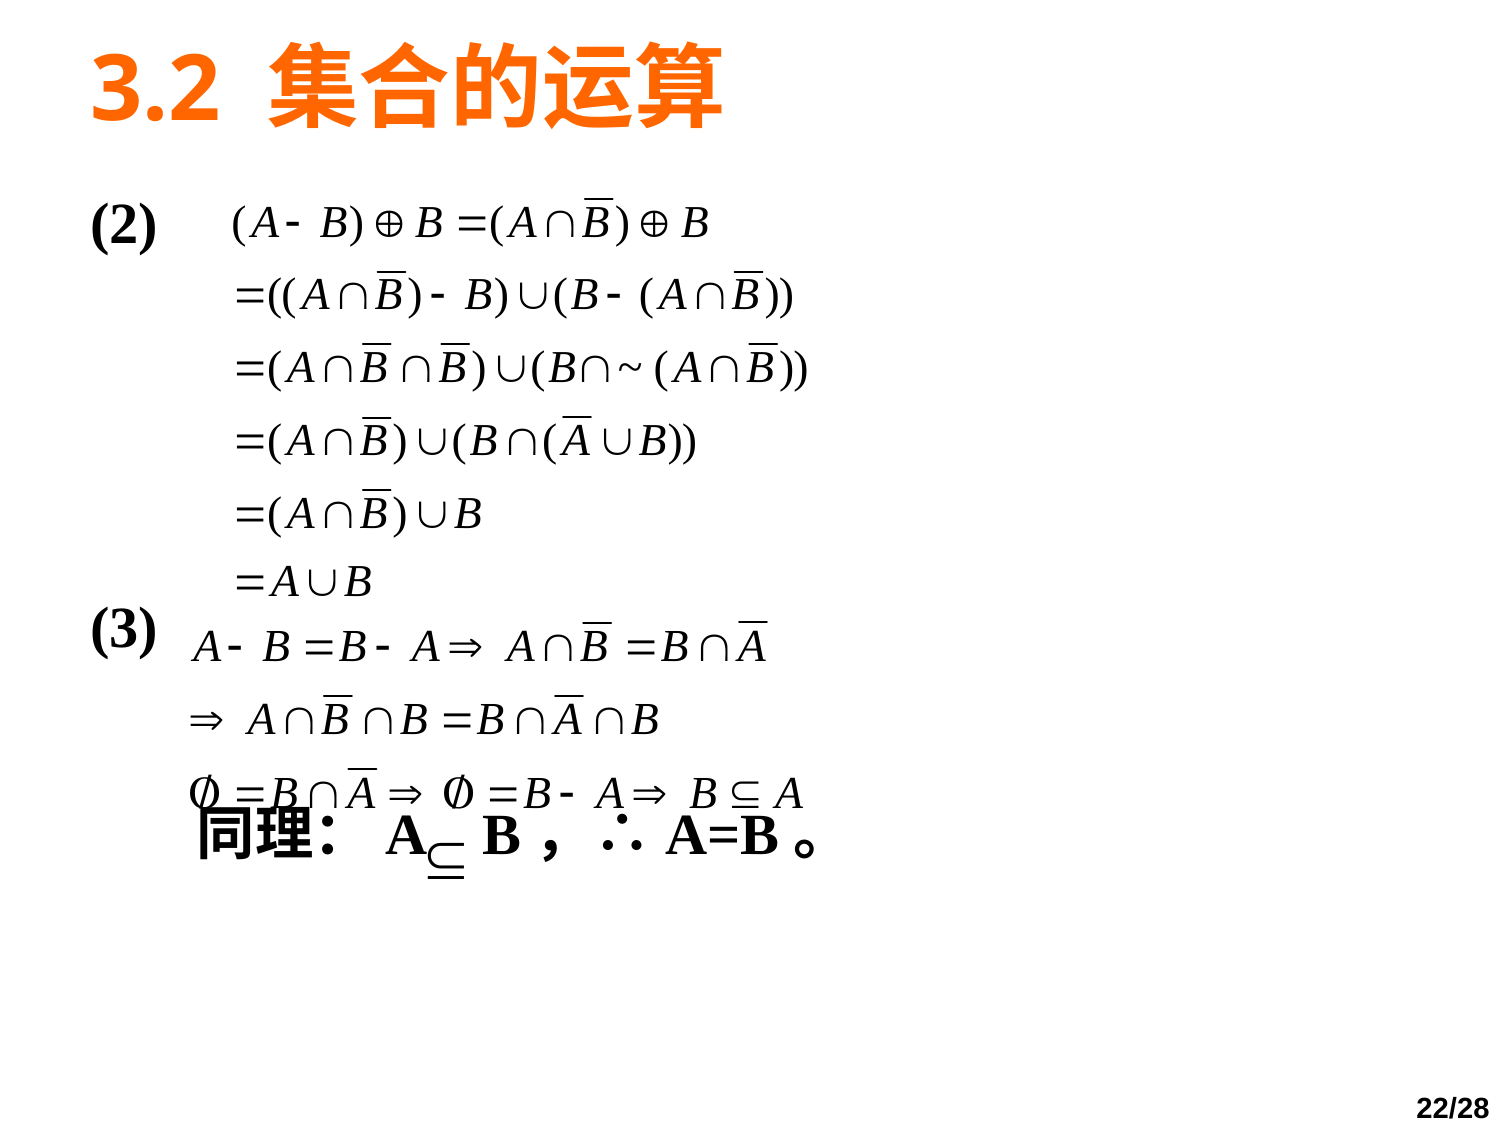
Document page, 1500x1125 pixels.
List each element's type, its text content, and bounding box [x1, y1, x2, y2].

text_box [224, 187, 818, 613]
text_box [412, 837, 476, 901]
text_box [182, 612, 810, 823]
list (2) (3) 同理：A B，∴A=B。 [75, 187, 1425, 1088]
title 3.2 集合的运算 [74, 37, 1426, 143]
